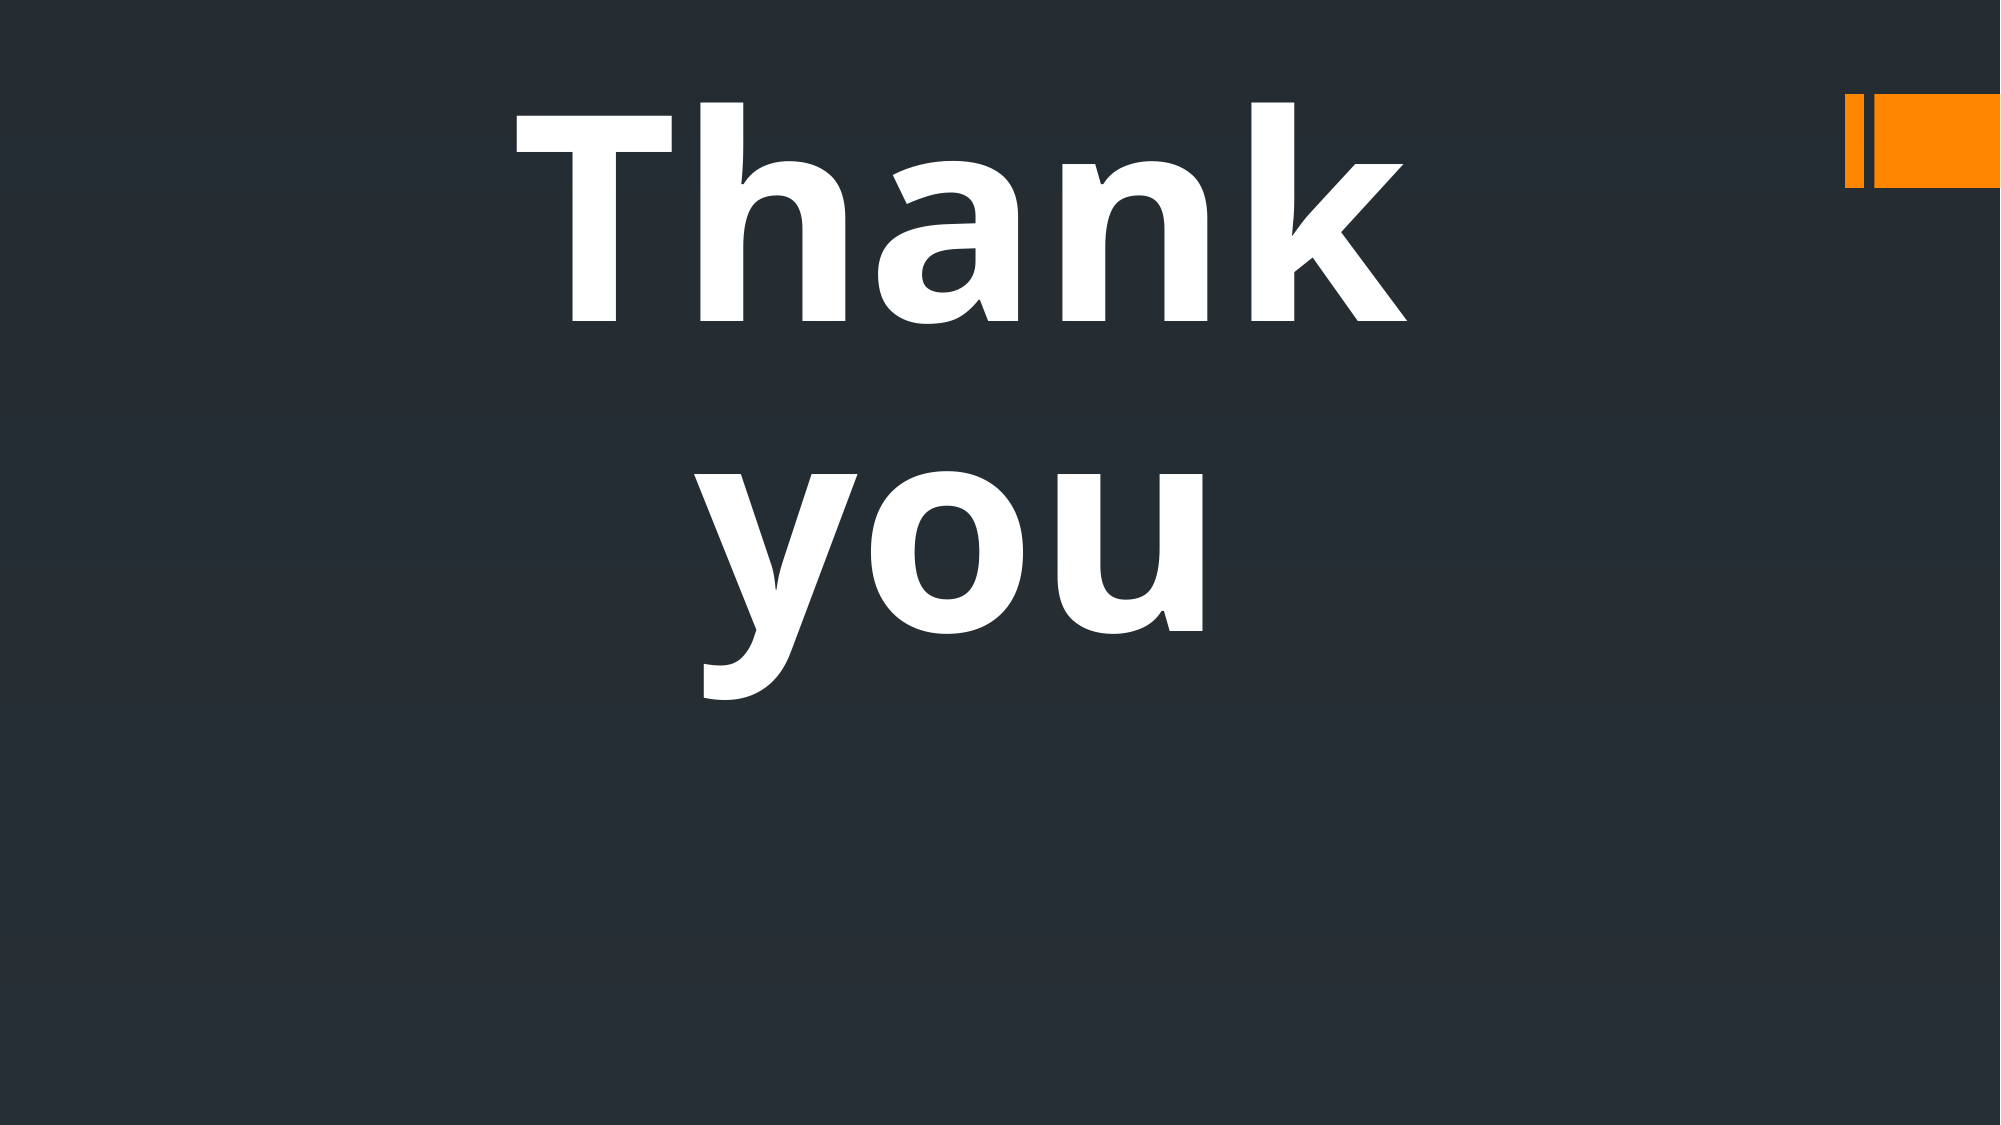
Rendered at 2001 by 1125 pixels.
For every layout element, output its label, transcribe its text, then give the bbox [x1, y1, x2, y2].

text_box Thank you [209, 296, 1710, 702]
